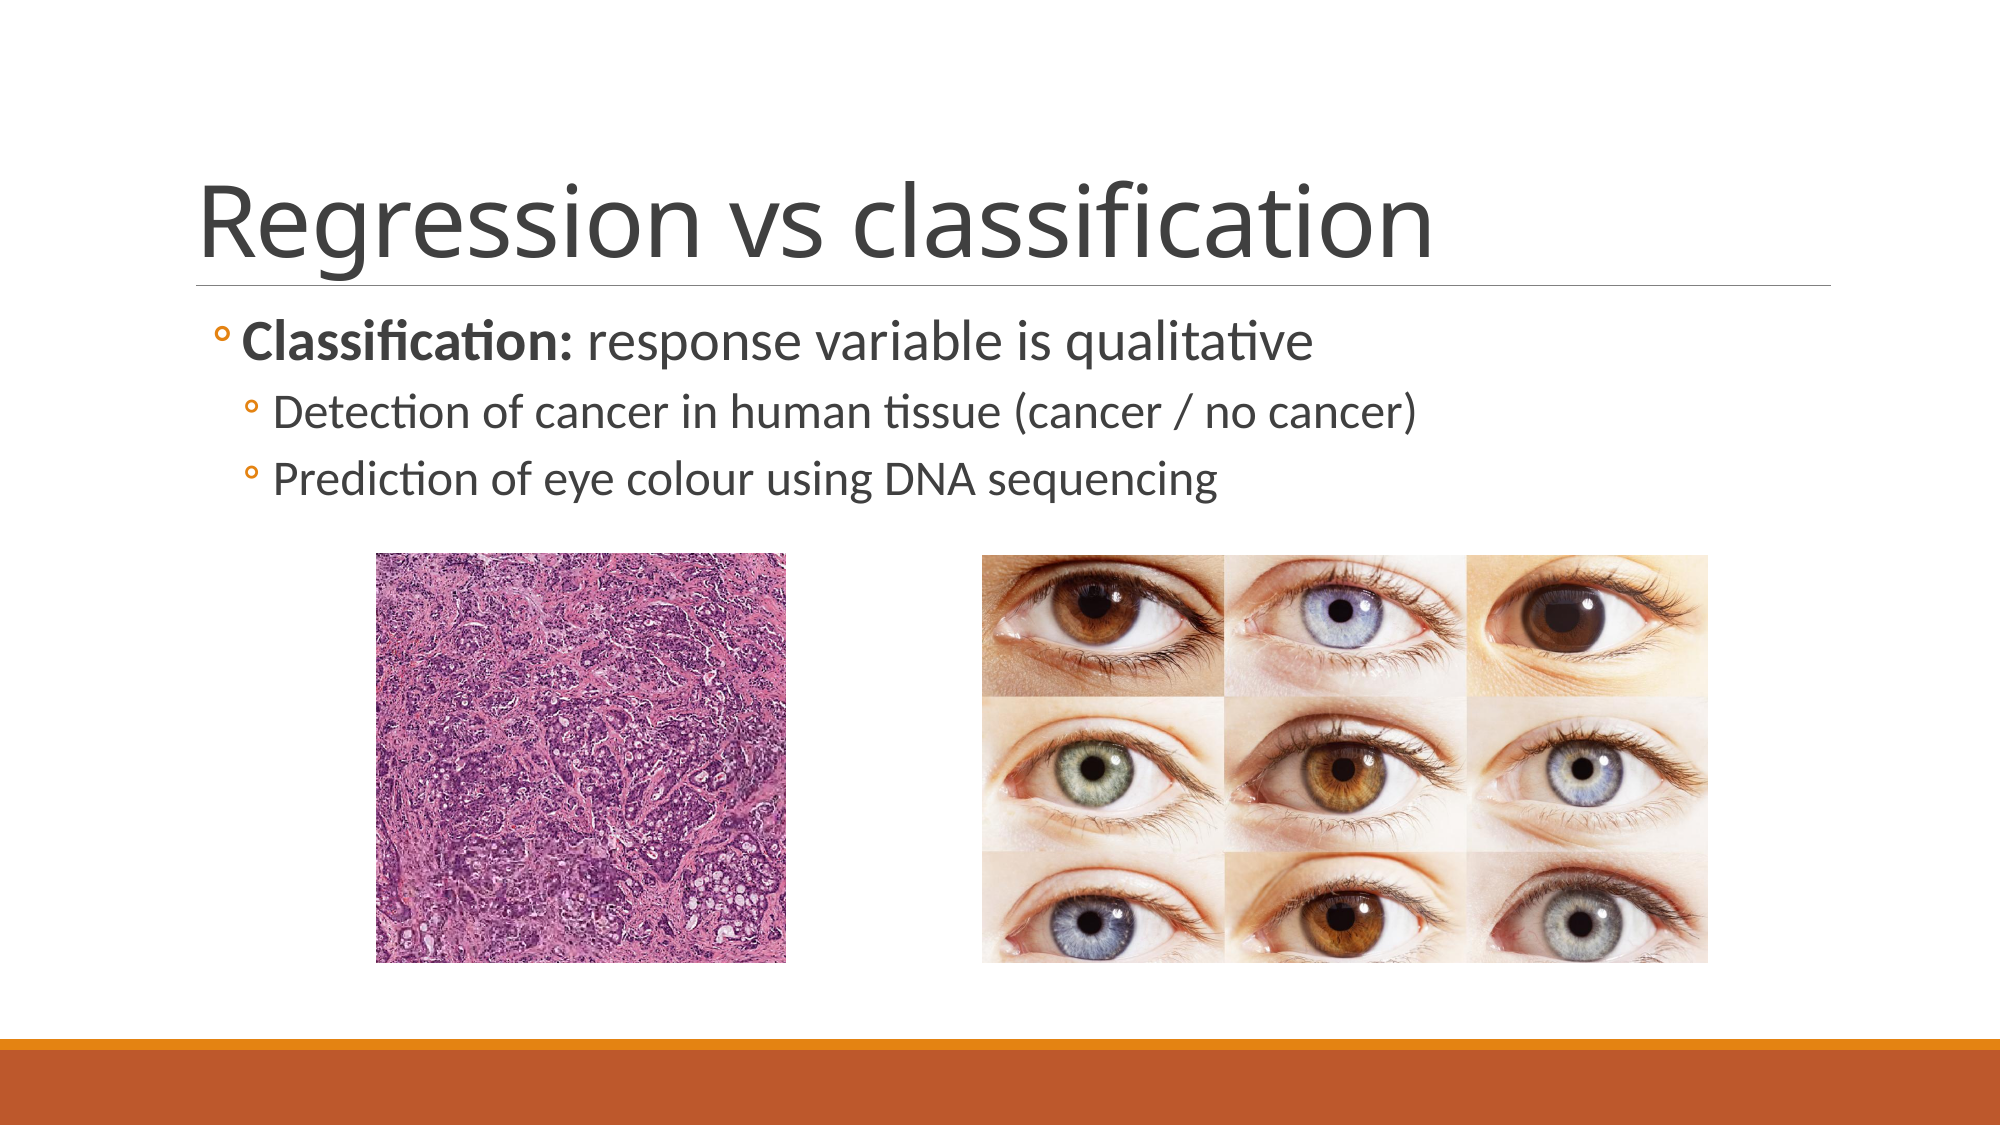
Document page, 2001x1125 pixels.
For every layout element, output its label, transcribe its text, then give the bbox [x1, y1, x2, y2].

picture [376, 553, 786, 964]
title Regression vs classification [180, 47, 1830, 285]
list Classification: response variable is qualitative Detection of cancer in human tissue (cancer / no cancer) Prediction of eye colour using DNA sequencing [180, 302, 1830, 963]
picture [981, 554, 1708, 964]
